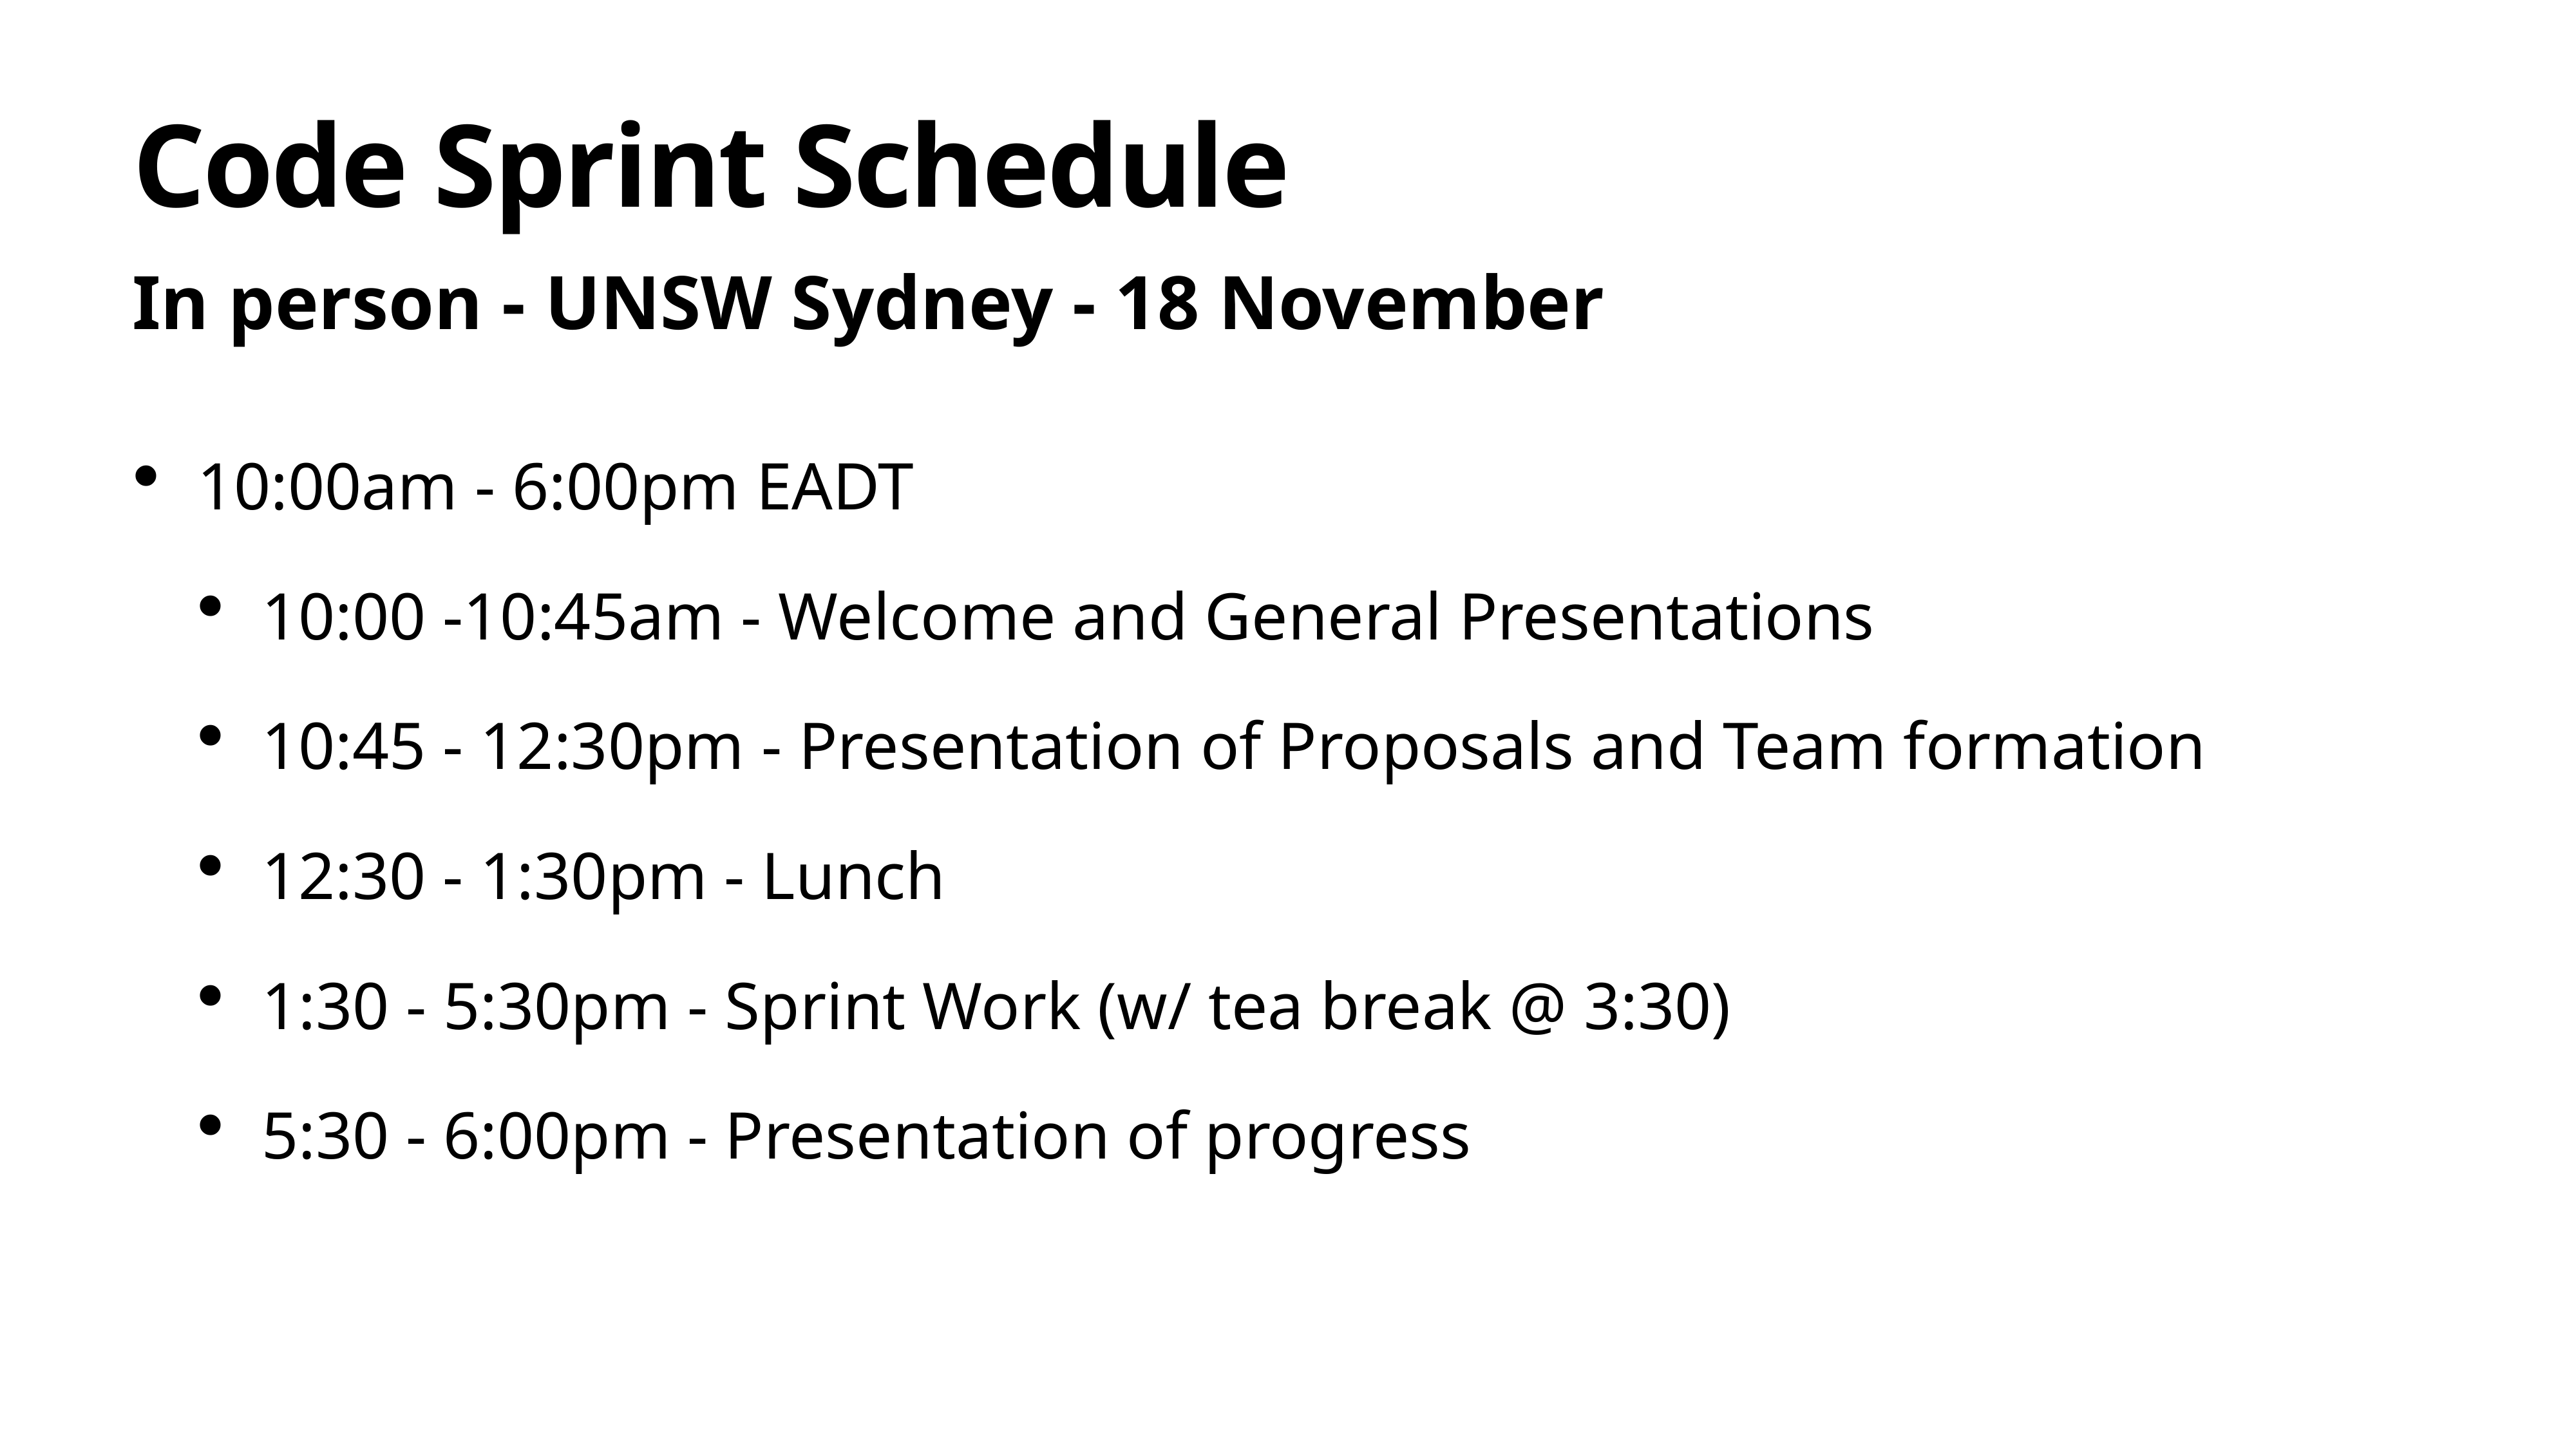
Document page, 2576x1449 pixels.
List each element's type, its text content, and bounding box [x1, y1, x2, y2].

title Code Sprint Schedule [127, 113, 2449, 250]
list In person - UNSW Sydney - 18 November [127, 250, 2449, 350]
list 10:00am - 6:00pm EADT 10:00 -10:45am - Welcome and General Presentations 10:45 - 12:30pm - Presentation of Proposals and Team formation 12:30 - 1:30pm - Lunch 1:30 - 5:30pm - Sprint Work (w/ tea break @ 3:30) 5:30 - 6:00pm - Presentation of progress [127, 448, 2449, 1321]
